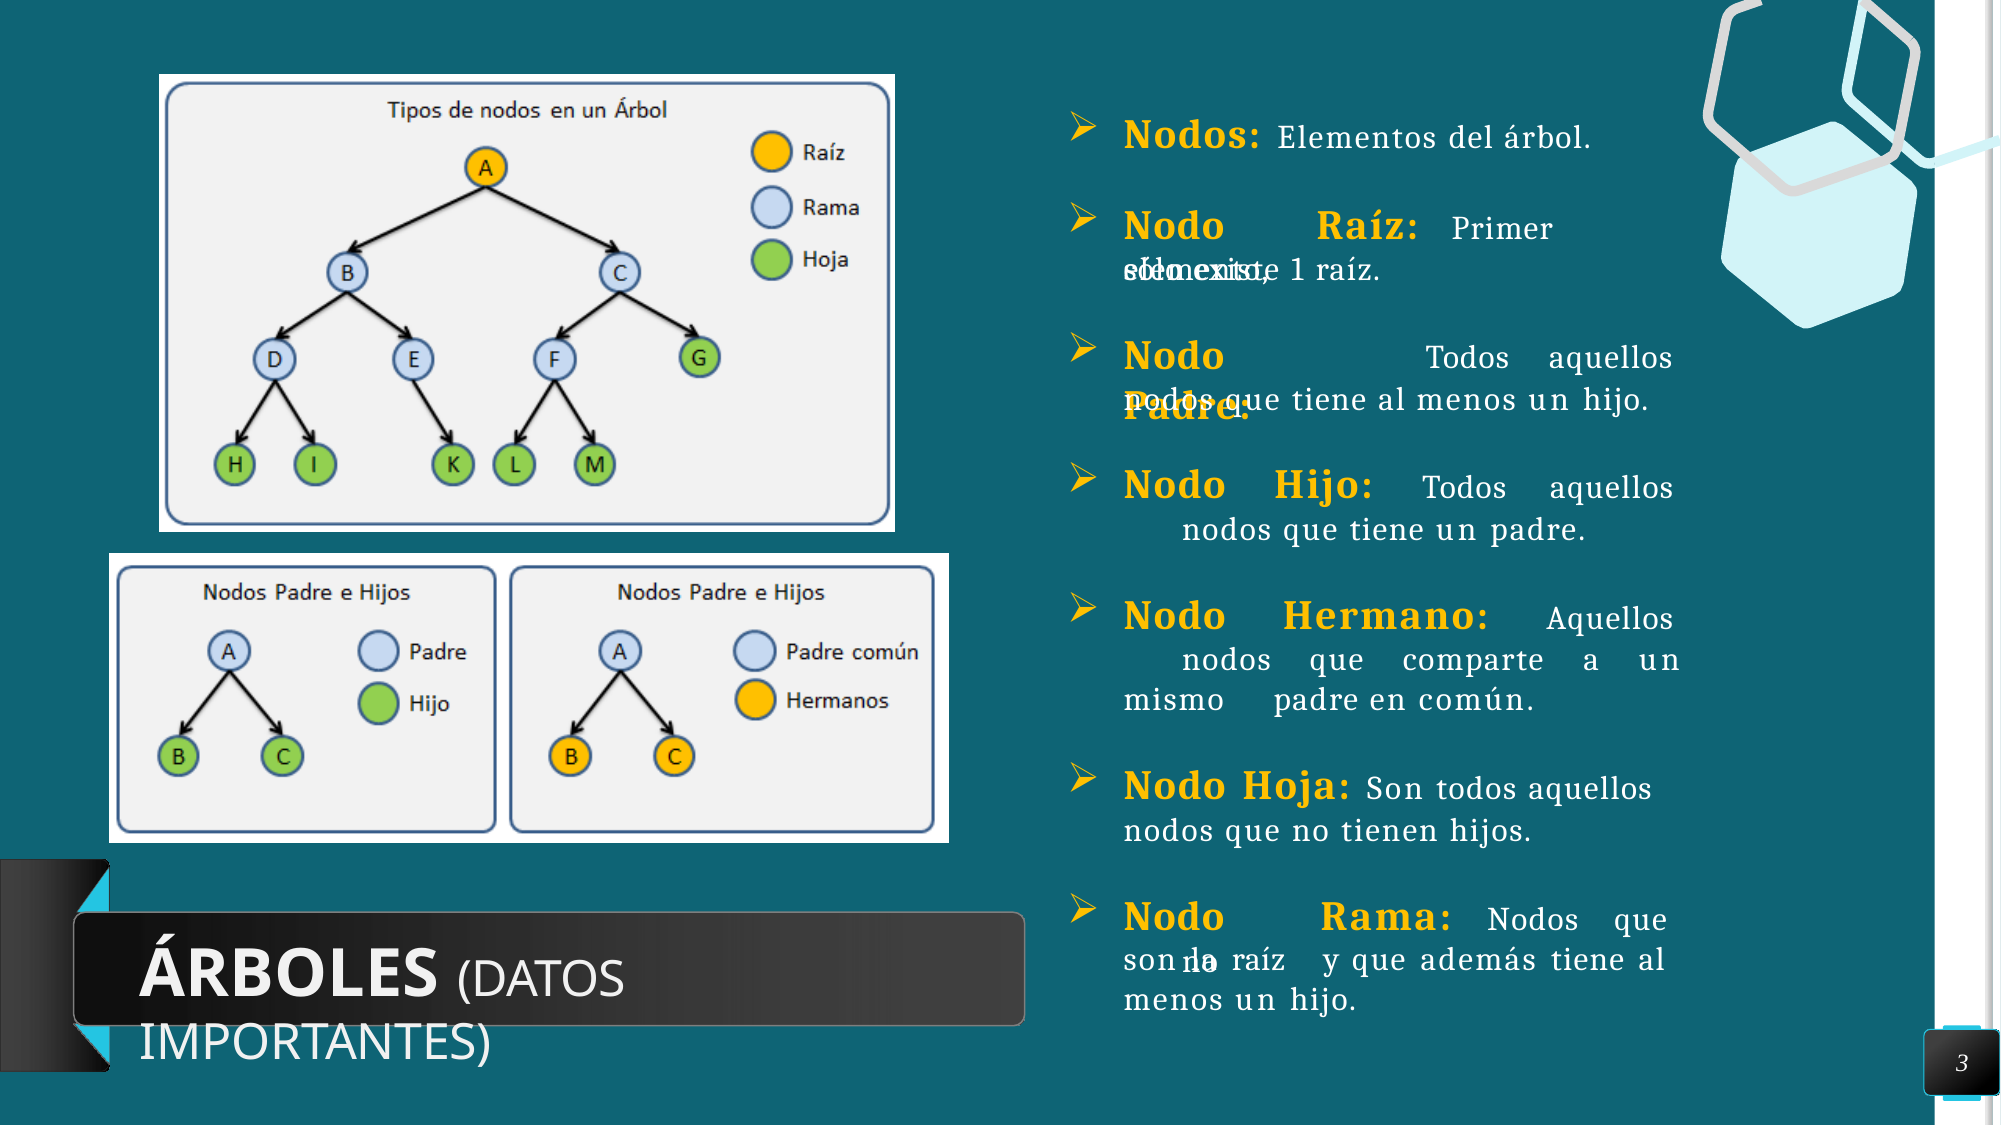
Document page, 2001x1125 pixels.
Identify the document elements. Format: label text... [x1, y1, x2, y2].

text_box son la raíz y que además tiene al menos un hijo. [1121, 935, 1685, 1018]
text_box Nodos: Elementos del árbol. Nodo Raíz: Primer elemento, [1065, 104, 1684, 288]
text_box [1702, 0, 2000, 329]
text_box Todos aquellos [1423, 332, 1685, 374]
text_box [0, 859, 1026, 1072]
text_box sólo existe 1 raíz. Nodo Padre: [1065, 244, 1408, 374]
picture [159, 74, 895, 532]
text_box nodos que tiene al menos un hijo. Nodo Hijo: Todos aquellos nodos que tiene un padre. Nodo Hermano: Aquellos nodos que comparte a un mismo padre en común. Nodo Hoja: Son todos aquellos nodos que no tienen hijos. Nodo Rama: Nodos que no [1065, 374, 1685, 979]
picture [108, 553, 949, 844]
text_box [1923, 337, 2000, 1125]
